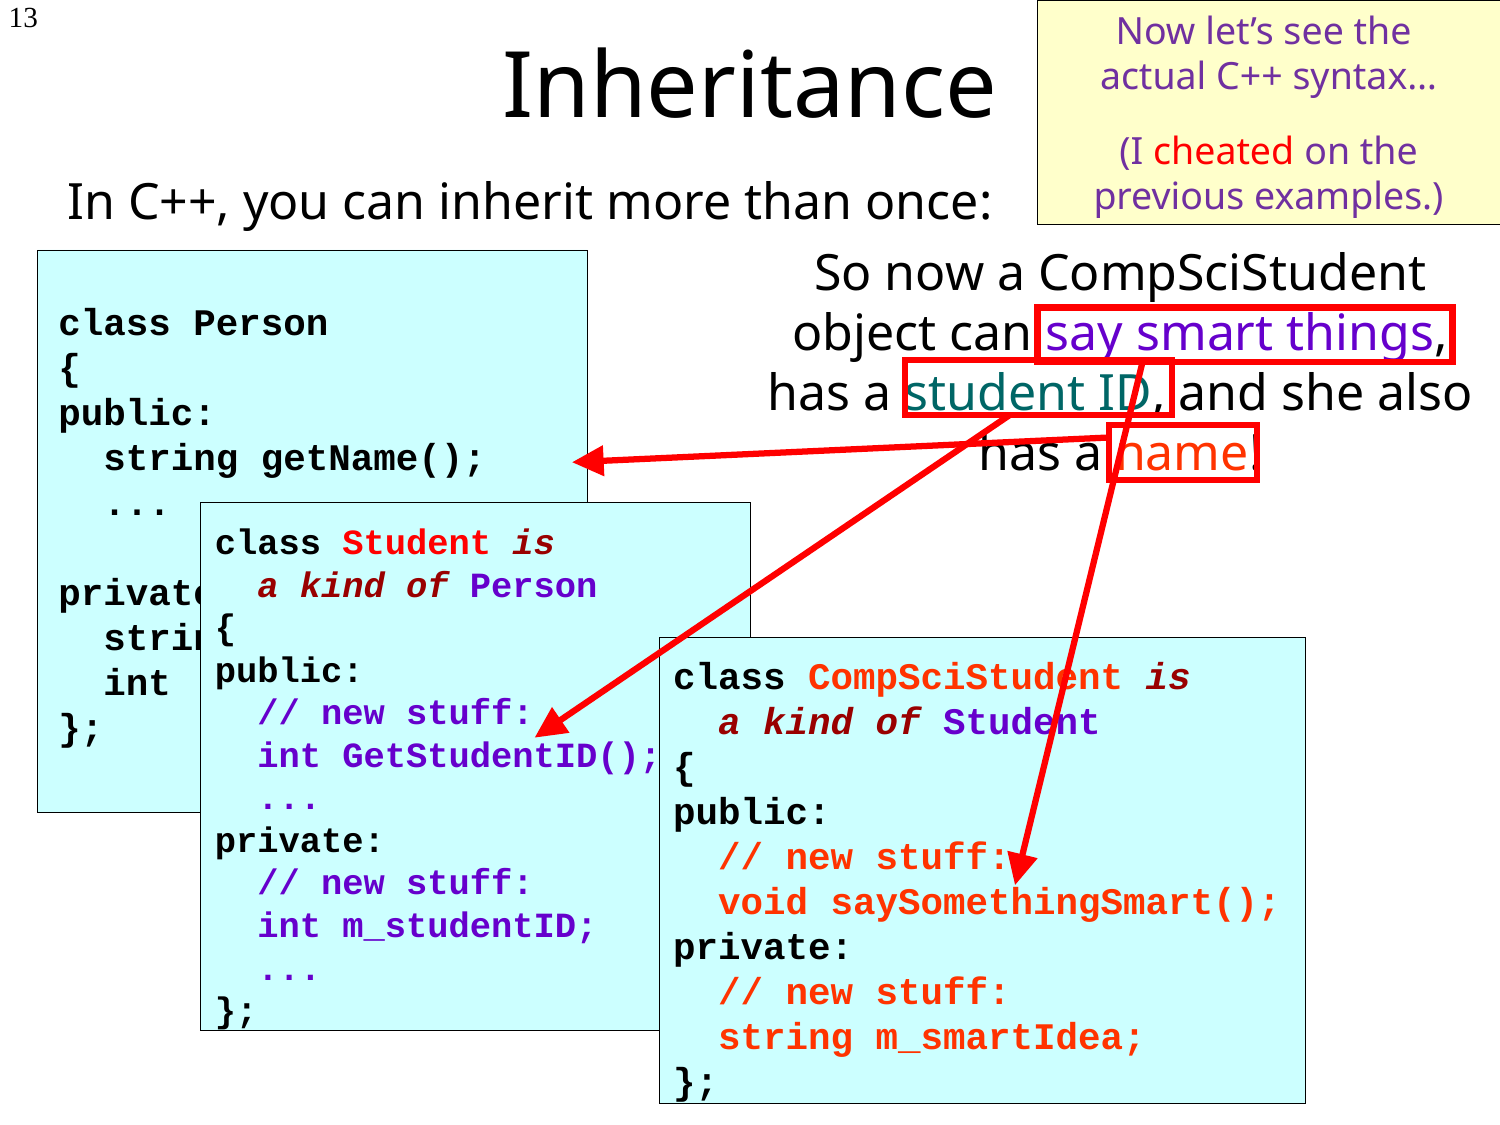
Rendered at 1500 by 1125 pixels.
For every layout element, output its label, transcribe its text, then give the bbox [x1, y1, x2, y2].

text_box In C++, you can inherit more than once: [52, 162, 1008, 238]
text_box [659, 637, 1306, 1111]
title Inheritance [112, 0, 1037, 175]
slide_number 13 [0, 0, 54, 66]
text_box [1109, 424, 1257, 480]
text_box [572, 437, 1110, 472]
text_box class Person { public: string getName(); ... private: string m_sName; int m_nAge; }; [43, 290, 501, 756]
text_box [199, 501, 751, 1043]
text_box Now let’s see the actual C++ syntax… (I cheated on the previous examples.) [1037, 0, 1500, 225]
text_box [904, 360, 1173, 415]
text_box [1037, 307, 1453, 363]
text_box So now a CompSciStudent object can say smart things, has a student ID, and she also has a name! [750, 232, 1491, 488]
text_box [37, 249, 588, 813]
